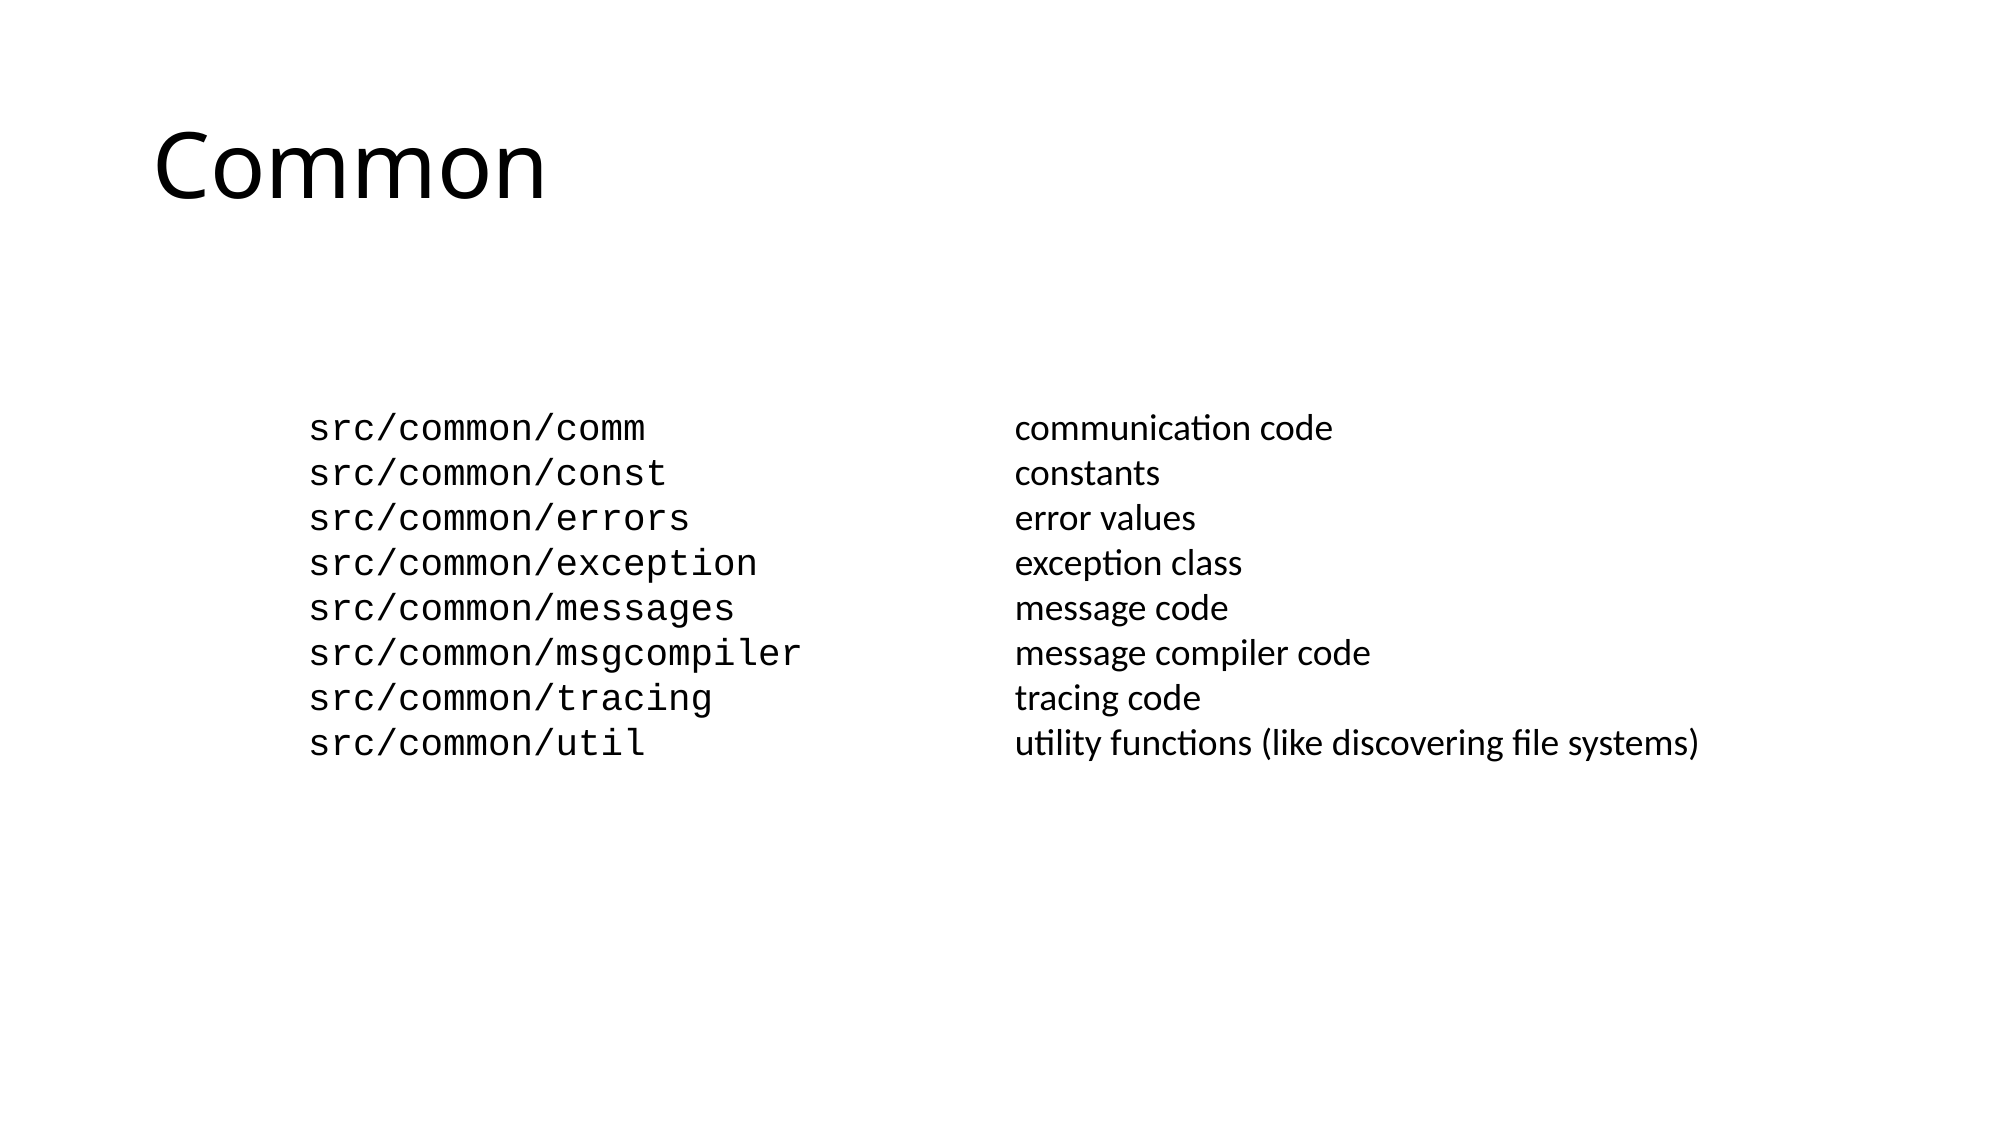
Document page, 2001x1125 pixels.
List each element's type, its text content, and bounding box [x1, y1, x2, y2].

title Common [137, 59, 1863, 278]
text_box src/common/comm src/common/const src/common/errors src/common/exception src/common/messages src/common/msgcompiler src/common/tracing src/common/util [293, 395, 999, 771]
text_box communication code constants error values exception class message code message compiler code tracing code utility functions (like discovering file systems) [999, 395, 2000, 771]
